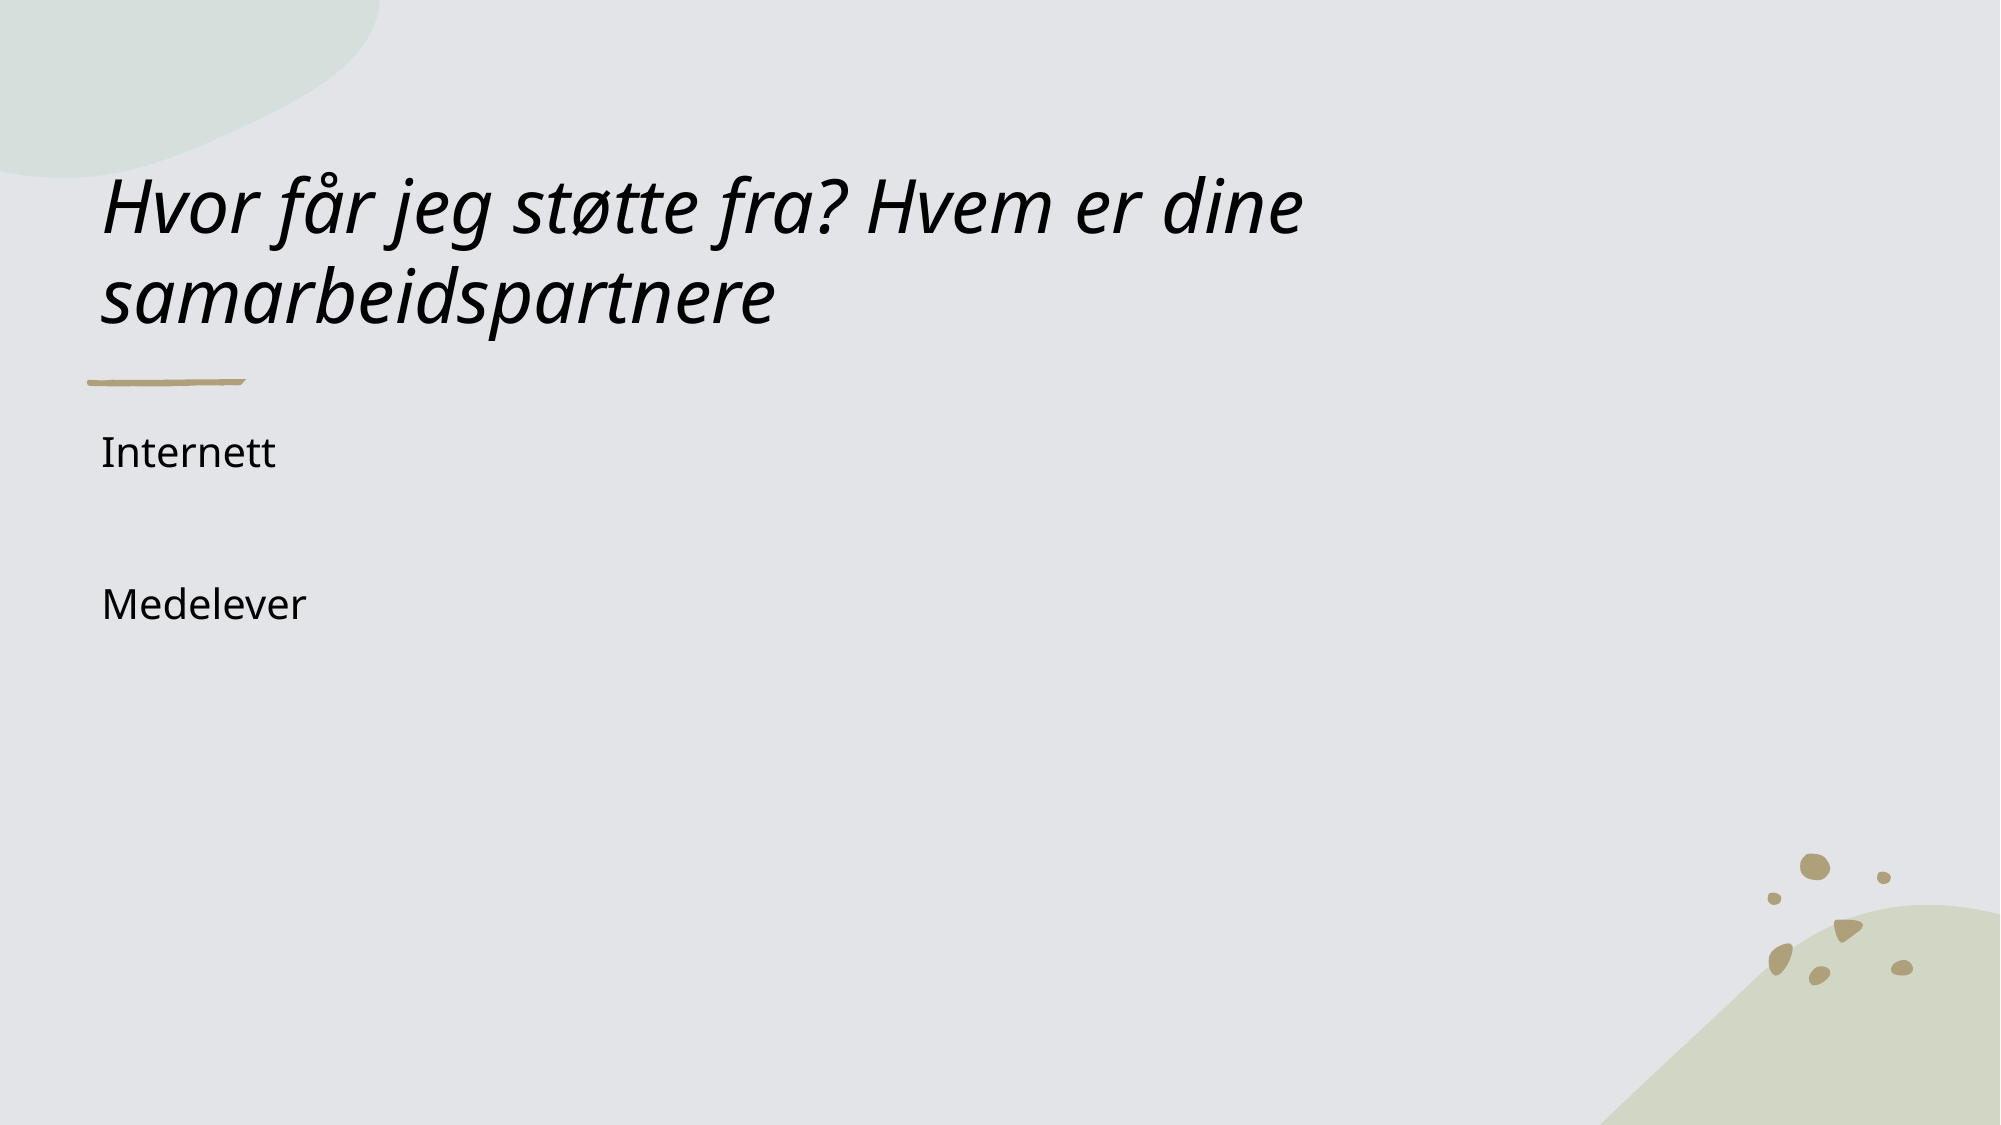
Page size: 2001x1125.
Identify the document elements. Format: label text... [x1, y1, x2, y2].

list Internett Medelever [86, 413, 1740, 996]
title Hvor får jeg støtte fra? Hvem er dine samarbeidspartnere [86, 129, 1740, 347]
